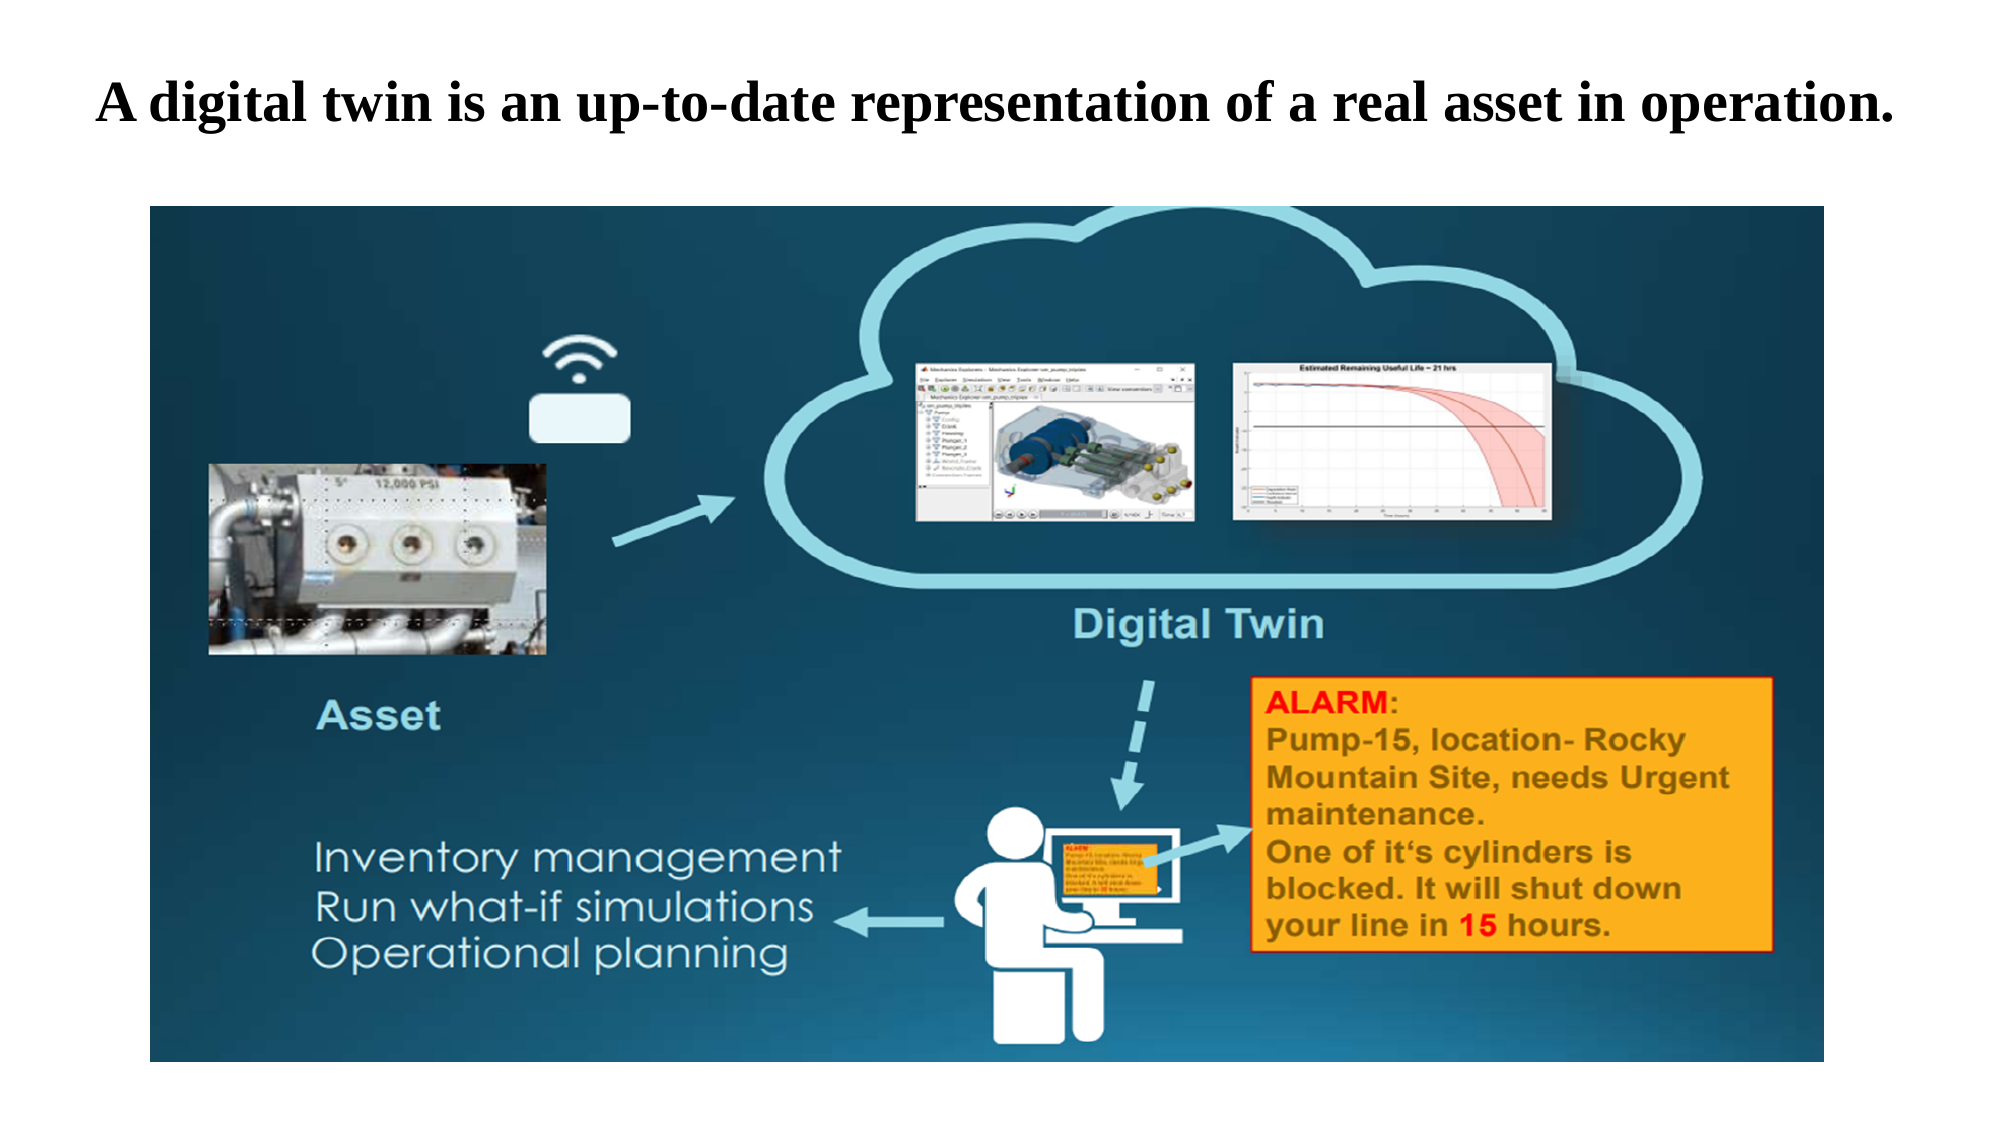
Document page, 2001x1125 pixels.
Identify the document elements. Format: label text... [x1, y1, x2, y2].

list A digital twin is an up-to-date representation of a real asset in operation. [80, 63, 1946, 1014]
picture [150, 206, 1824, 1062]
